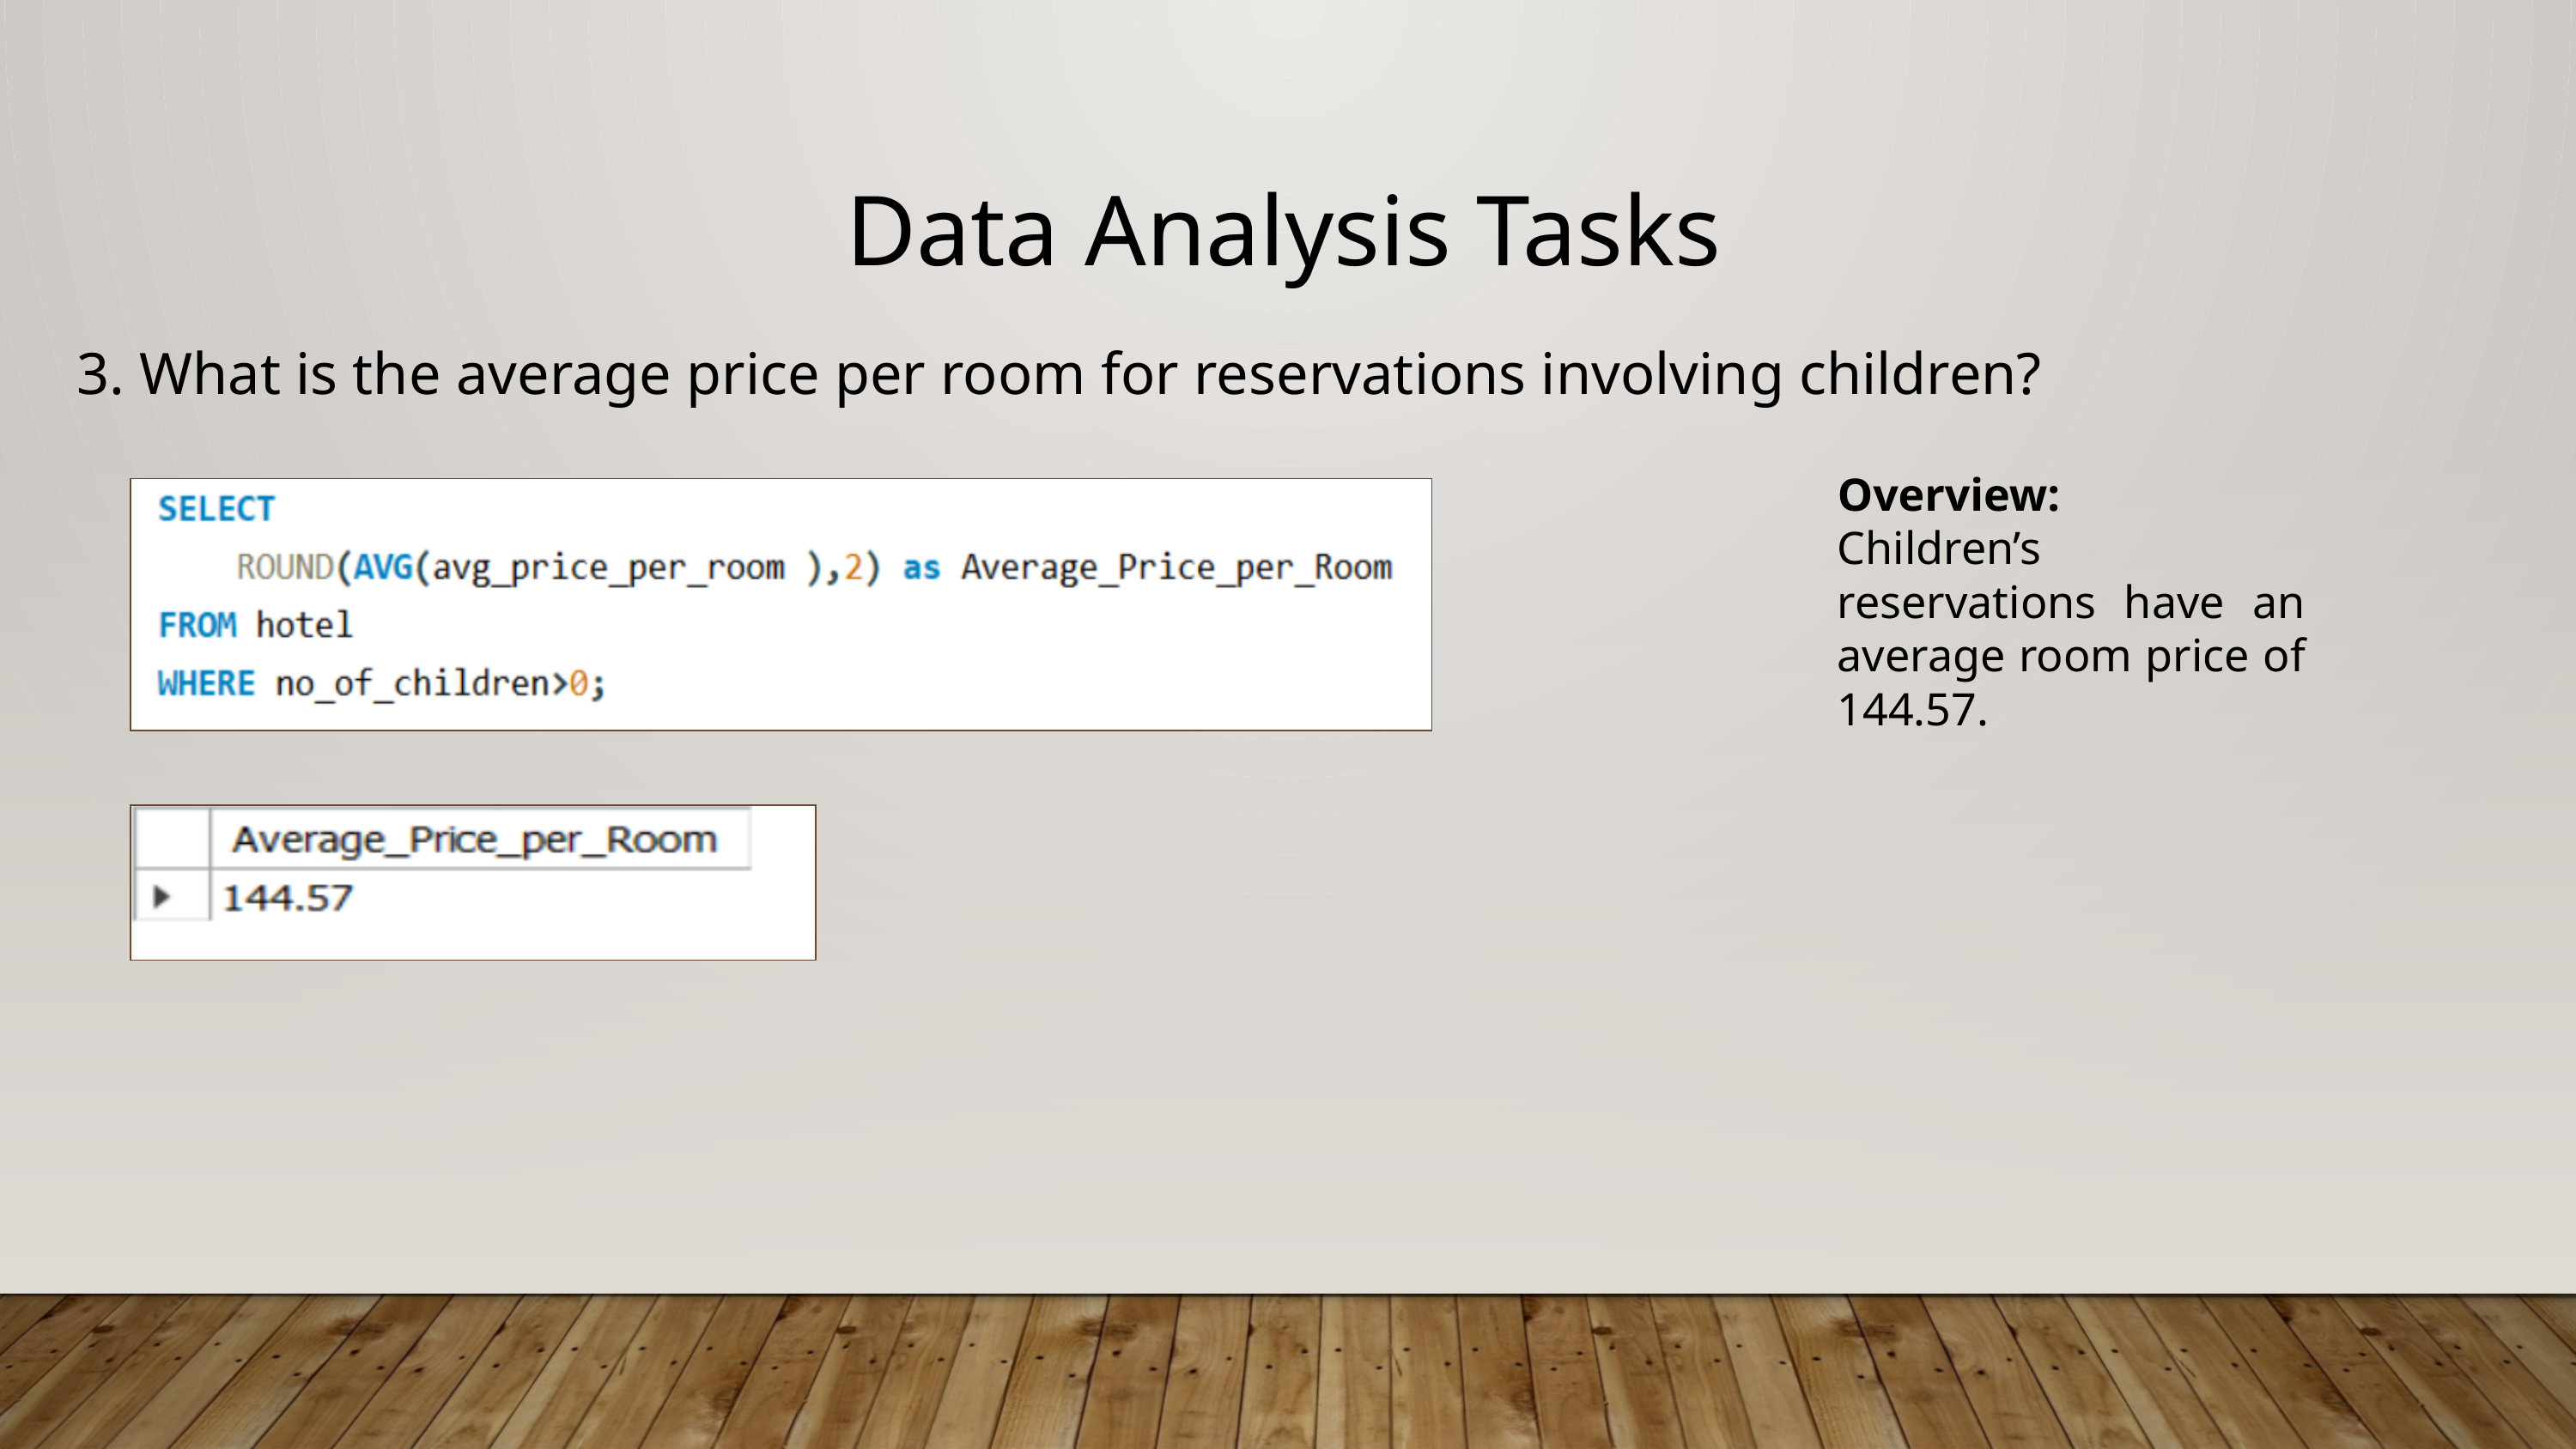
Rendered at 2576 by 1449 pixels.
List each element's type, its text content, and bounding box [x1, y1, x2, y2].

text_box [130, 478, 1432, 731]
text_box Overview: Children’s reservations have an average room price of 144.57. [1824, 459, 2318, 742]
text_box Data Analysis Tasks [846, 131, 1936, 285]
picture [0, 1294, 2576, 1449]
text_box [130, 804, 816, 961]
text_box 3. What is the average price per room for reservations involving children? [76, 284, 2500, 406]
